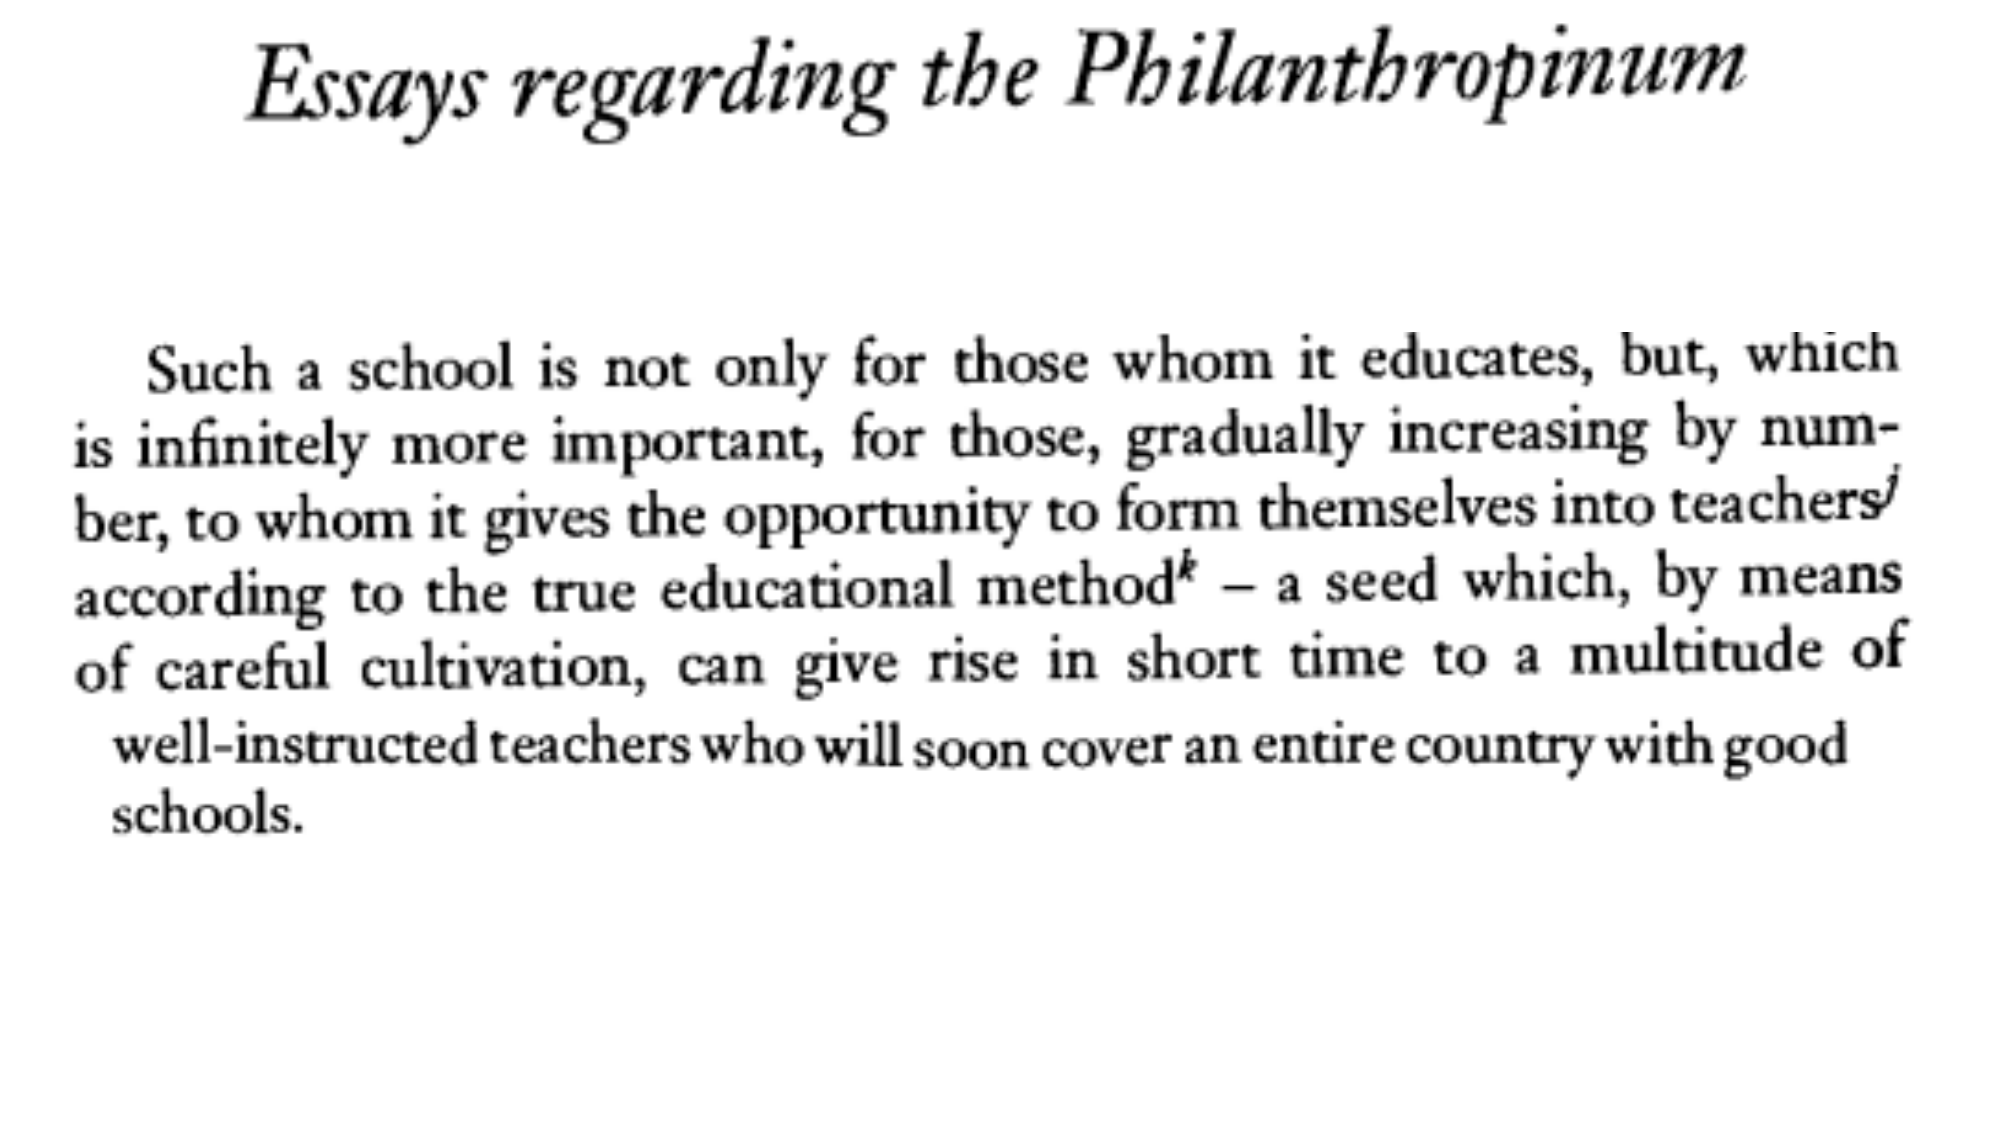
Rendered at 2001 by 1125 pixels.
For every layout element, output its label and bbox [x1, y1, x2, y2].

picture [36, 332, 1947, 841]
picture [207, 0, 1775, 153]
